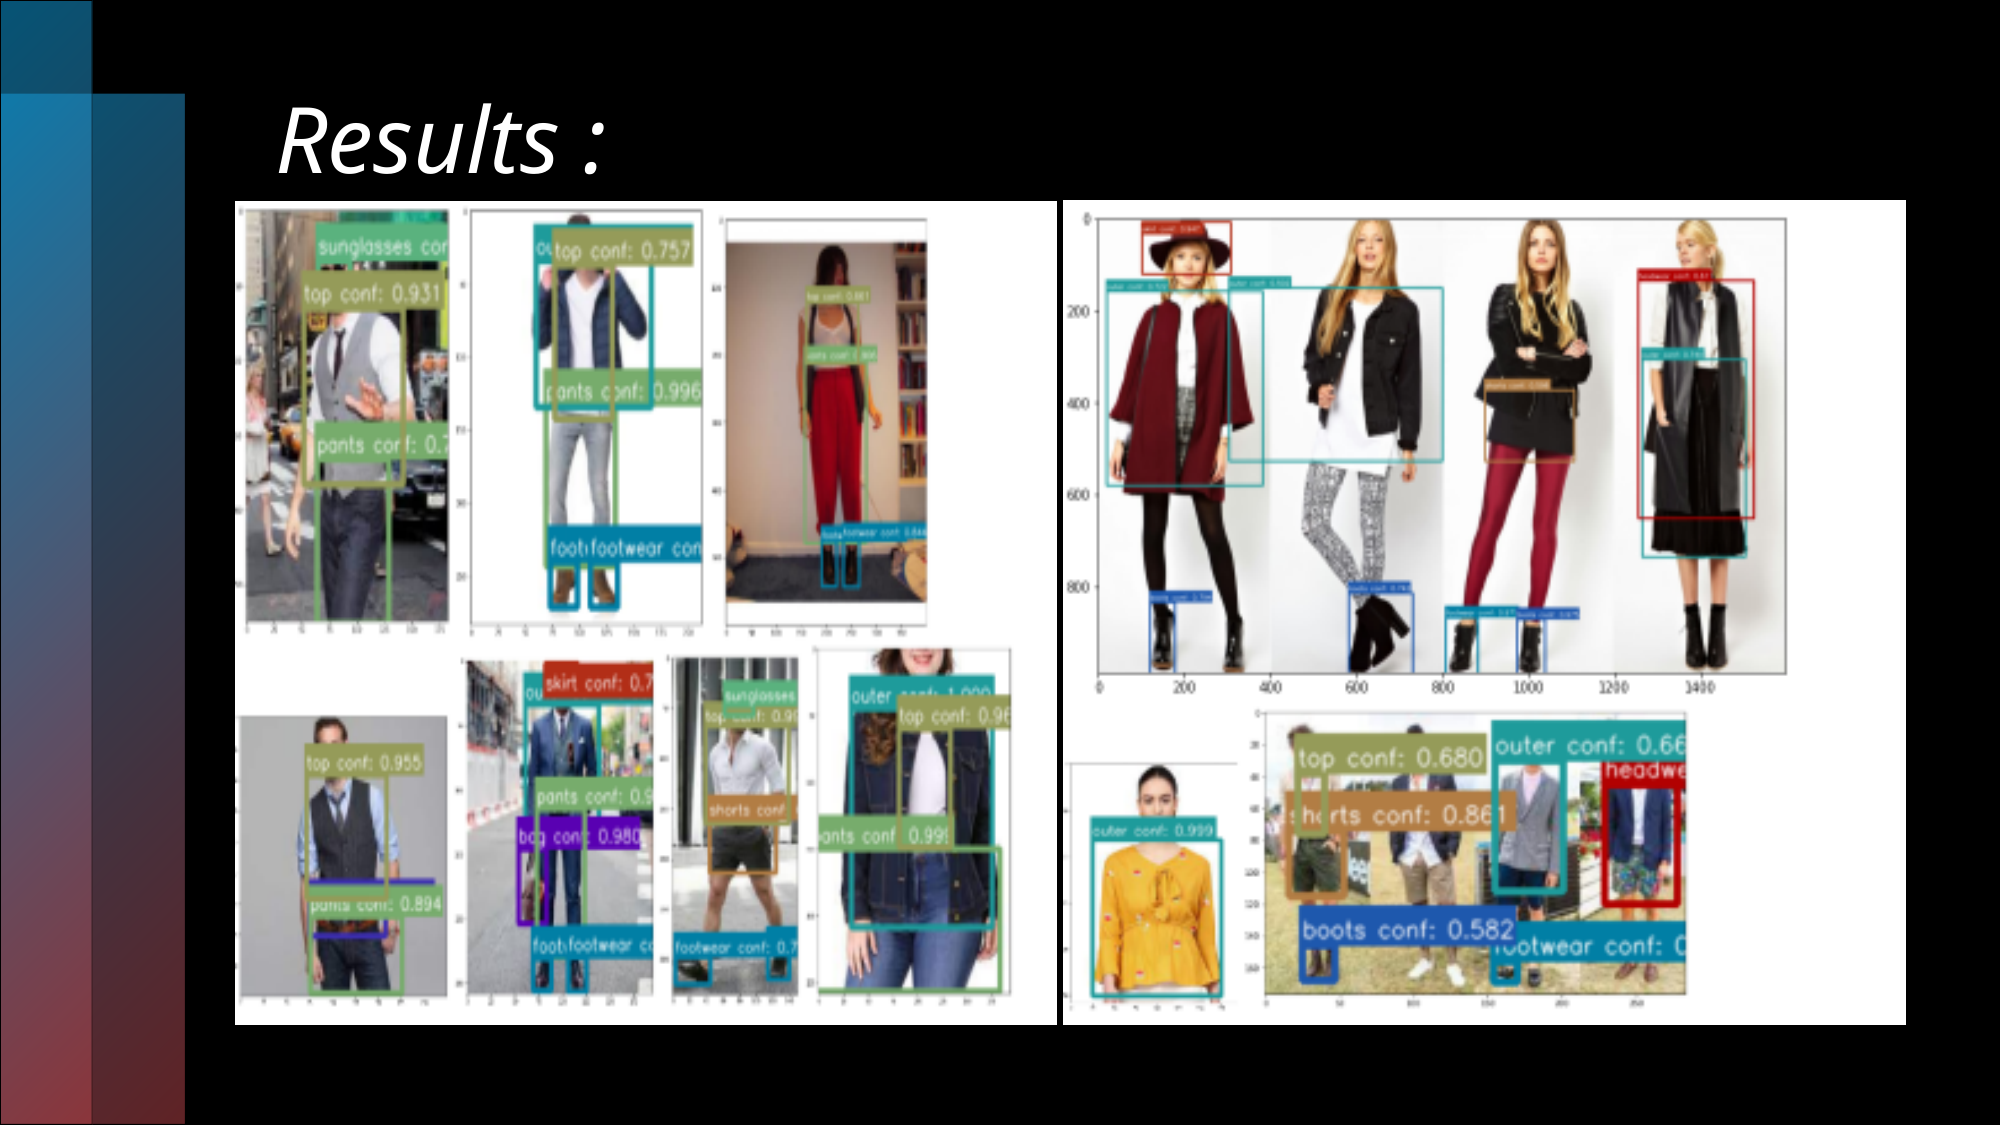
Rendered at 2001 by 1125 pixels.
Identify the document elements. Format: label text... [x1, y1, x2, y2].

picture [1063, 200, 1906, 1025]
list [235, 201, 1057, 1025]
title Results : [260, 74, 1817, 329]
